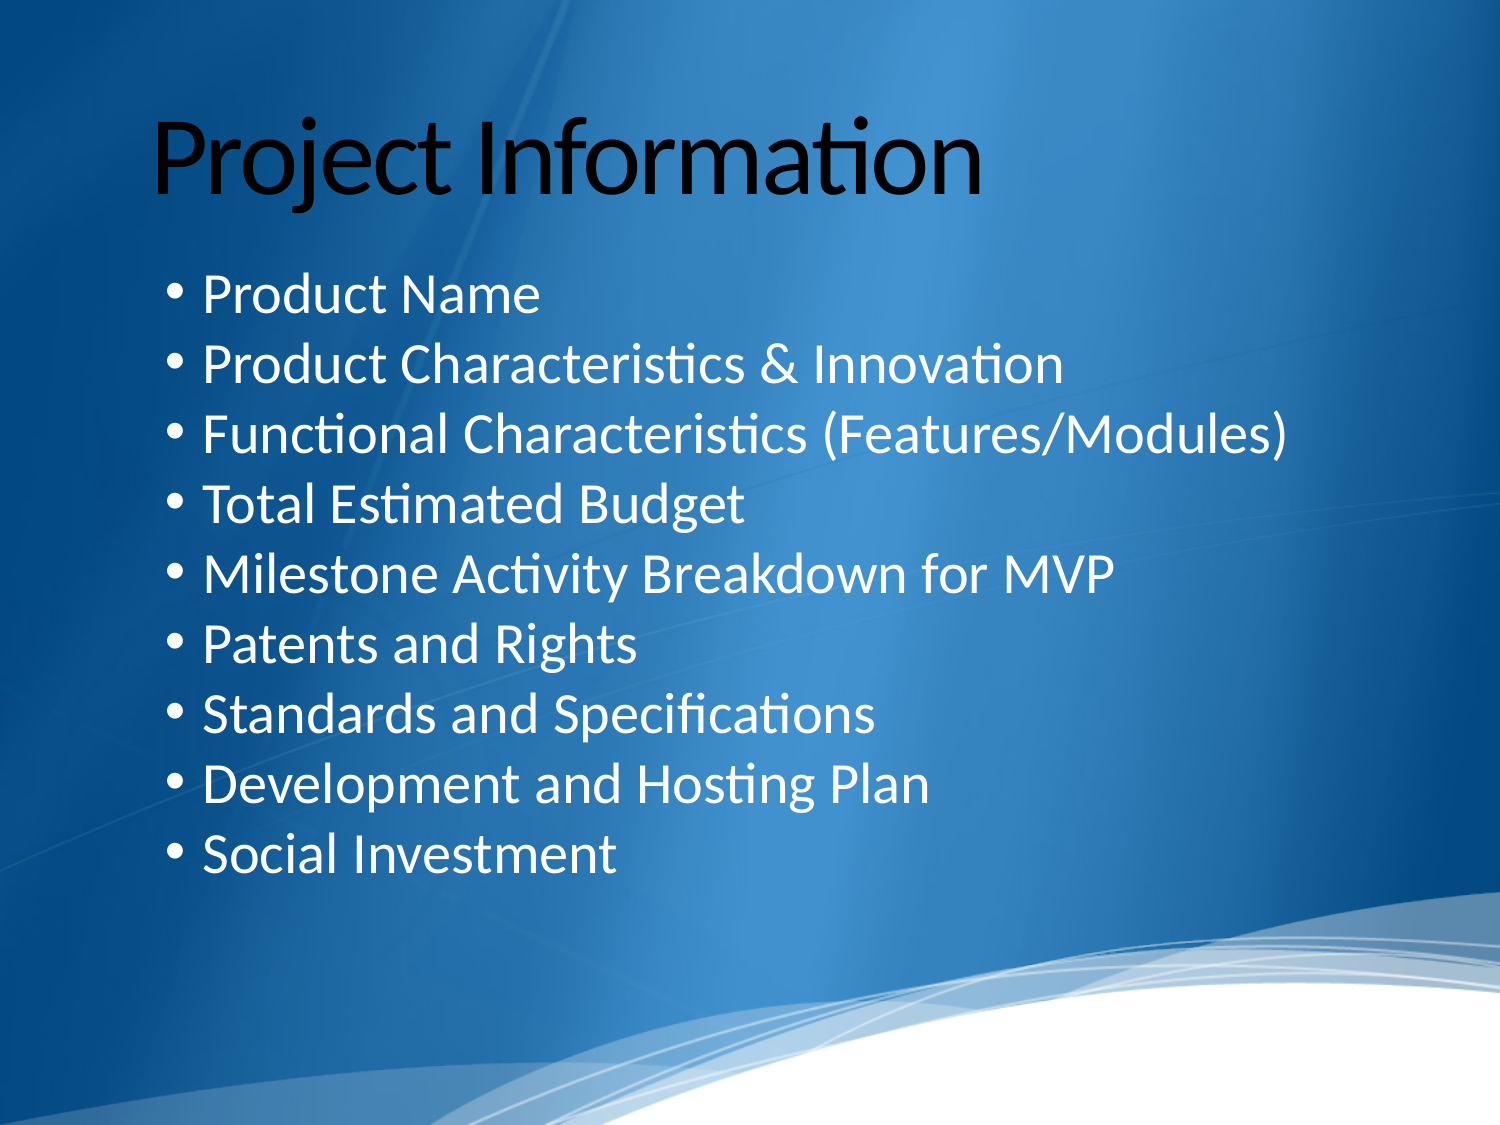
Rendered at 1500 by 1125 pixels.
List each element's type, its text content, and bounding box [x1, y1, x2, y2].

picture [0, 0, 1500, 1125]
text_box Product Name Product Characteristics & Innovation Functional Characteristics (Features/Modules) Total Estimated Budget Milestone Activity Breakdown for MVP Patents and Rights Standards and Specifications Development and Hosting Plan Social Investment [149, 248, 1338, 893]
title Project Information [150, 87, 1306, 230]
